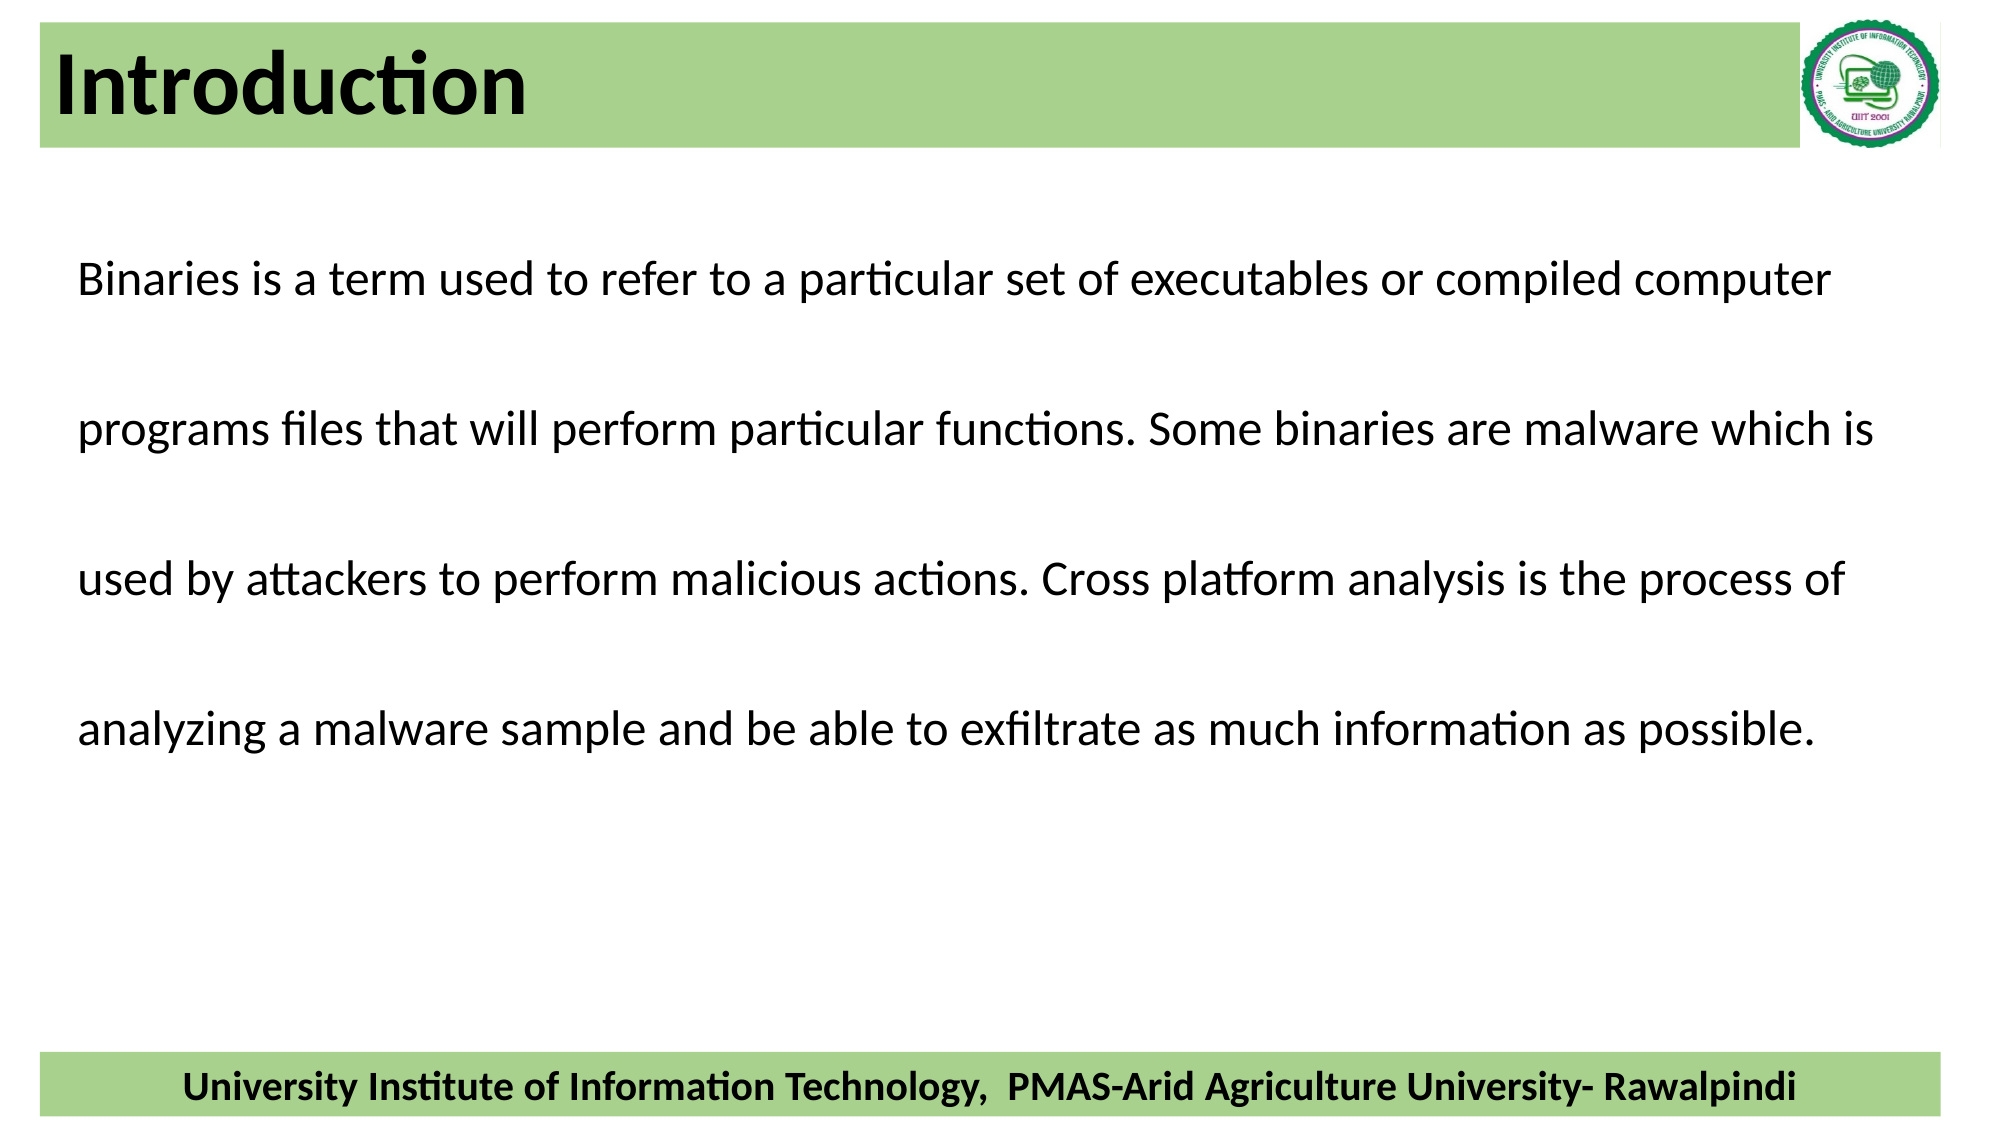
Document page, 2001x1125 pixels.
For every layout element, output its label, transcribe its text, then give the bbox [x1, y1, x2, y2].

title Introduction [39, 22, 1799, 148]
picture [1799, 19, 1941, 148]
text_box University Institute of Information Technology, PMAS-Arid Agriculture University- Rawalpindi [39, 1051, 1941, 1117]
list Binaries is a term used to refer to a particular set of executables or compiled computer programs files that will perform particular functions. Some binaries are malware which is used by attackers to perform malicious actions. Cross platform analysis is the process of analyzing a malware sample and be able to exfiltrate as much information as possible. [62, 147, 1941, 1020]
